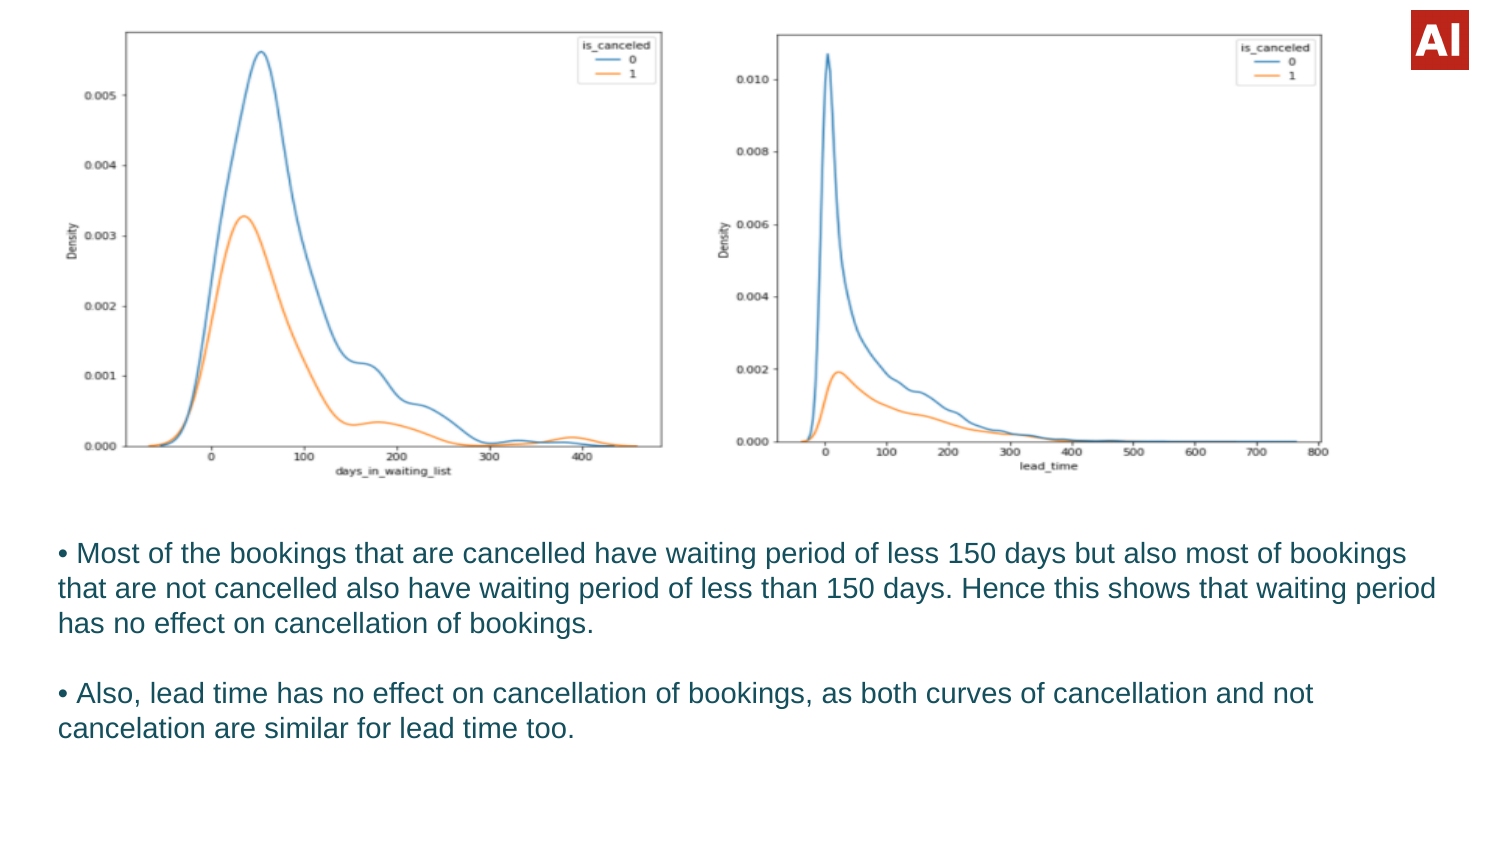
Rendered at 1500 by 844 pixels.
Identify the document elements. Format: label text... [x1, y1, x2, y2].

text_box • Most of the bookings that are cancelled have waiting period of less 150 days but also most of bookings that are not cancelled also have waiting period of less than 150 days. Hence this shows that waiting period has no effect on cancellation of bookings. • Also, lead time has no effect on cancellation of bookings, as both curves of cancellation and not cancelation are similar for lead time too. [41, 481, 1466, 799]
picture [1411, 10, 1469, 70]
picture [704, 25, 1358, 483]
picture [37, 22, 689, 487]
